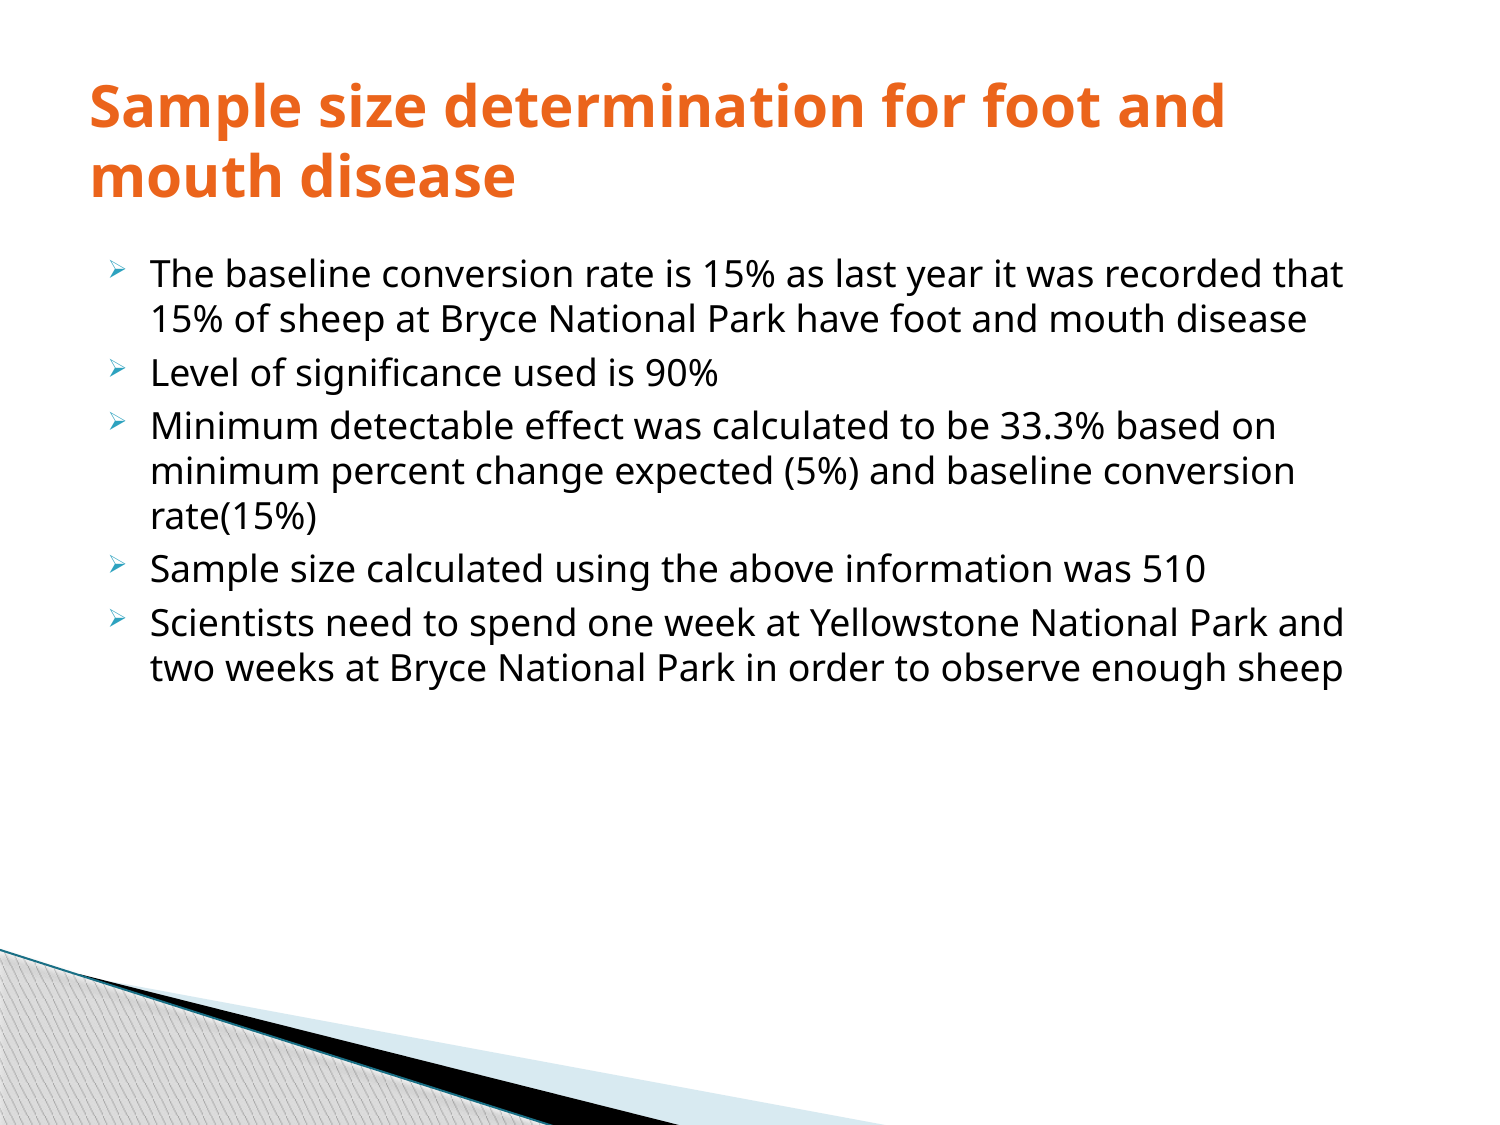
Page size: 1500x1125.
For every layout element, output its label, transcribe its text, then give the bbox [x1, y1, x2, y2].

title Sample size determination for foot and mouth disease [75, 45, 1425, 233]
list The baseline conversion rate is 15% as last year it was recorded that 15% of sheep at Bryce National Park have foot and mouth disease Level of significance used is 90% Minimum detectable effect was calculated to be 33.3% based on minimum percent change expected (5%) and baseline conversion rate(15%) Sample size calculated using the above information was 510 Scientists need to spend one week at Yellowstone National Park and two weeks at Bryce National Park in order to observe enough sheep [75, 243, 1425, 986]
